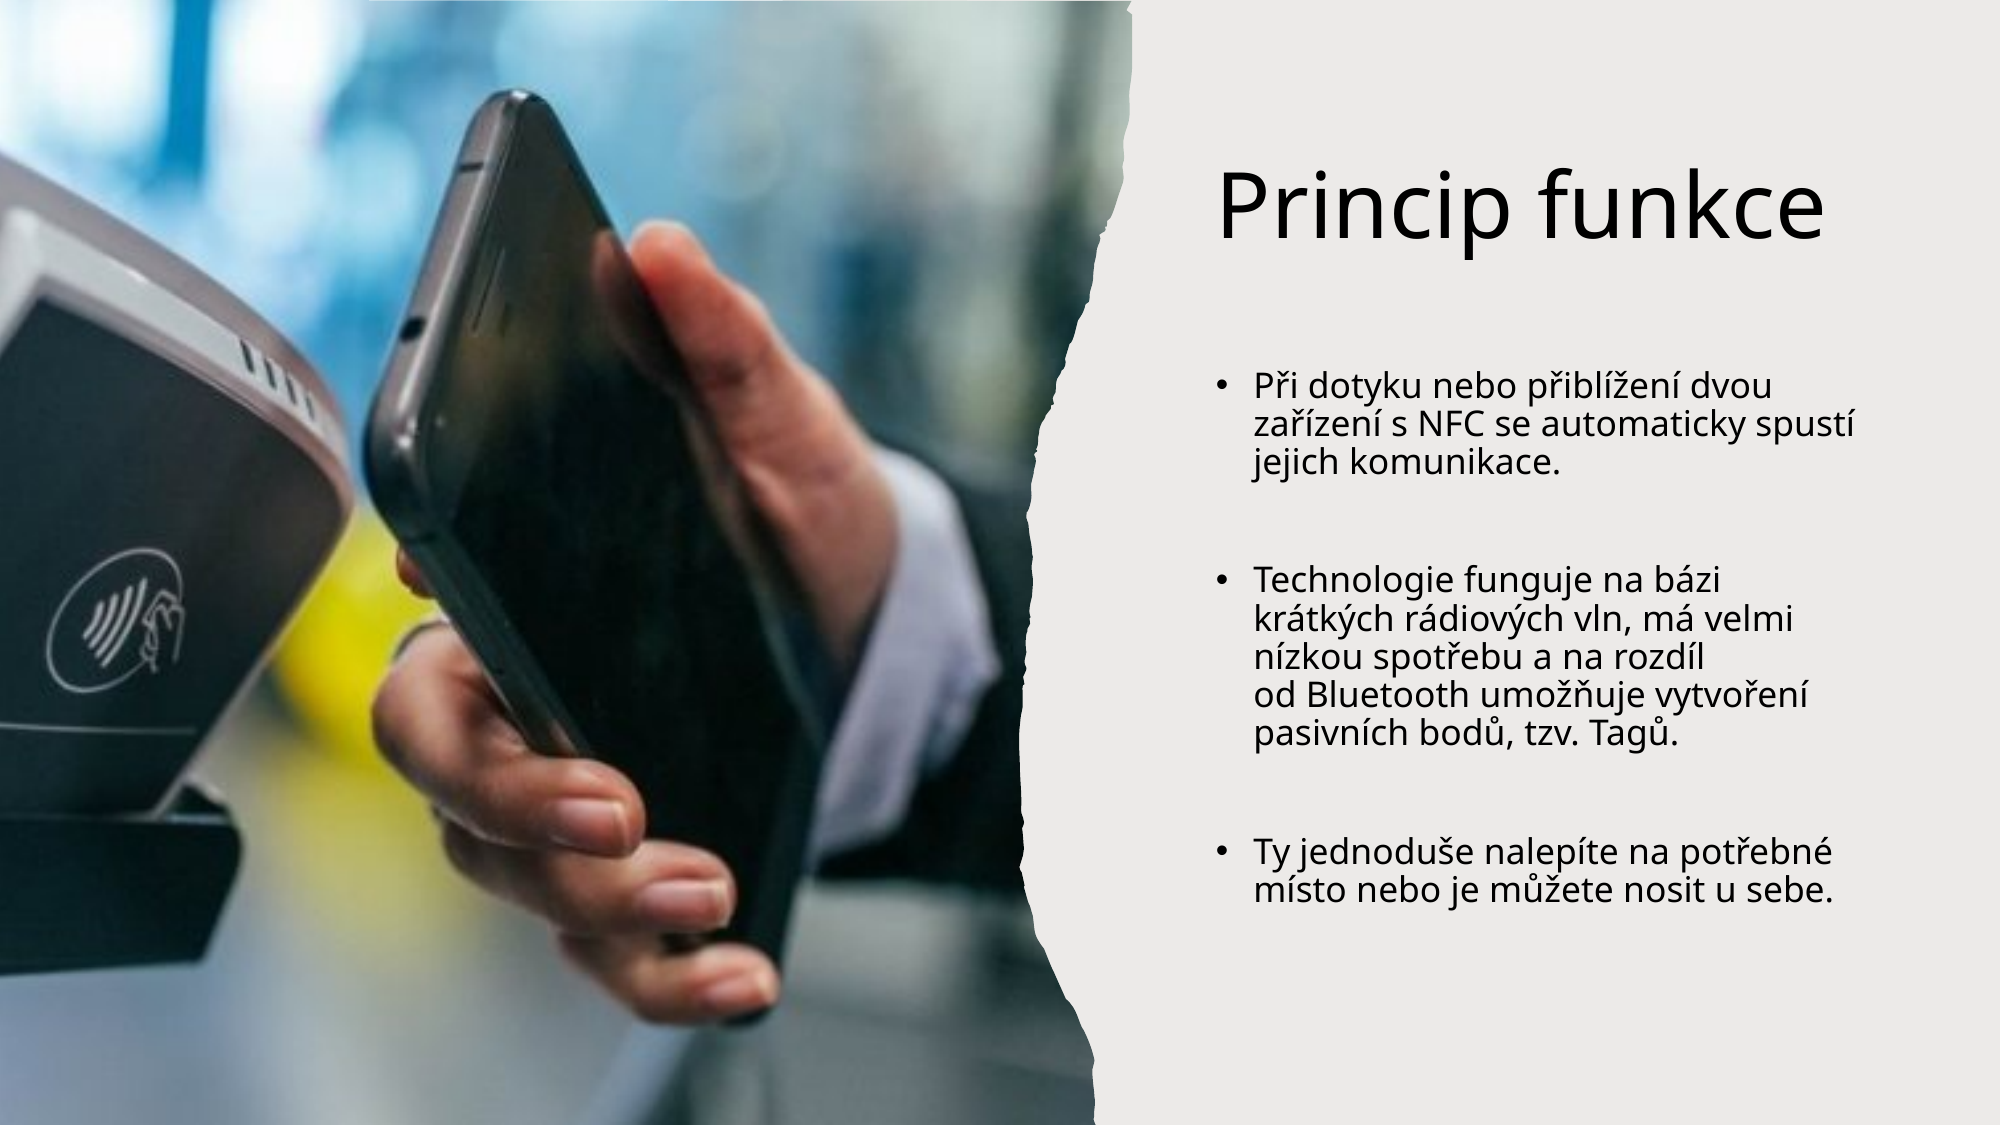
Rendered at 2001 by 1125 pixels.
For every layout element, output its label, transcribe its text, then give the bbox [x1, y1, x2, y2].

title Princip funkce [1200, 99, 1880, 319]
text_box [1133, 0, 2000, 1125]
picture [0, 0, 1133, 1125]
list Při dotyku nebo přiblížení dvou zařízení s NFC se automaticky spustí jejich komunikace. Technologie funguje na bázi krátkých rádiových vln, má velmi nízkou spotřebu a na rozdíl od Bluetooth umožňuje vytvoření pasivních bodů, tzv. Tagů. Ty jednoduše nalepíte na potřebné místo nebo je můžete nosit u sebe. [1200, 359, 1880, 1002]
